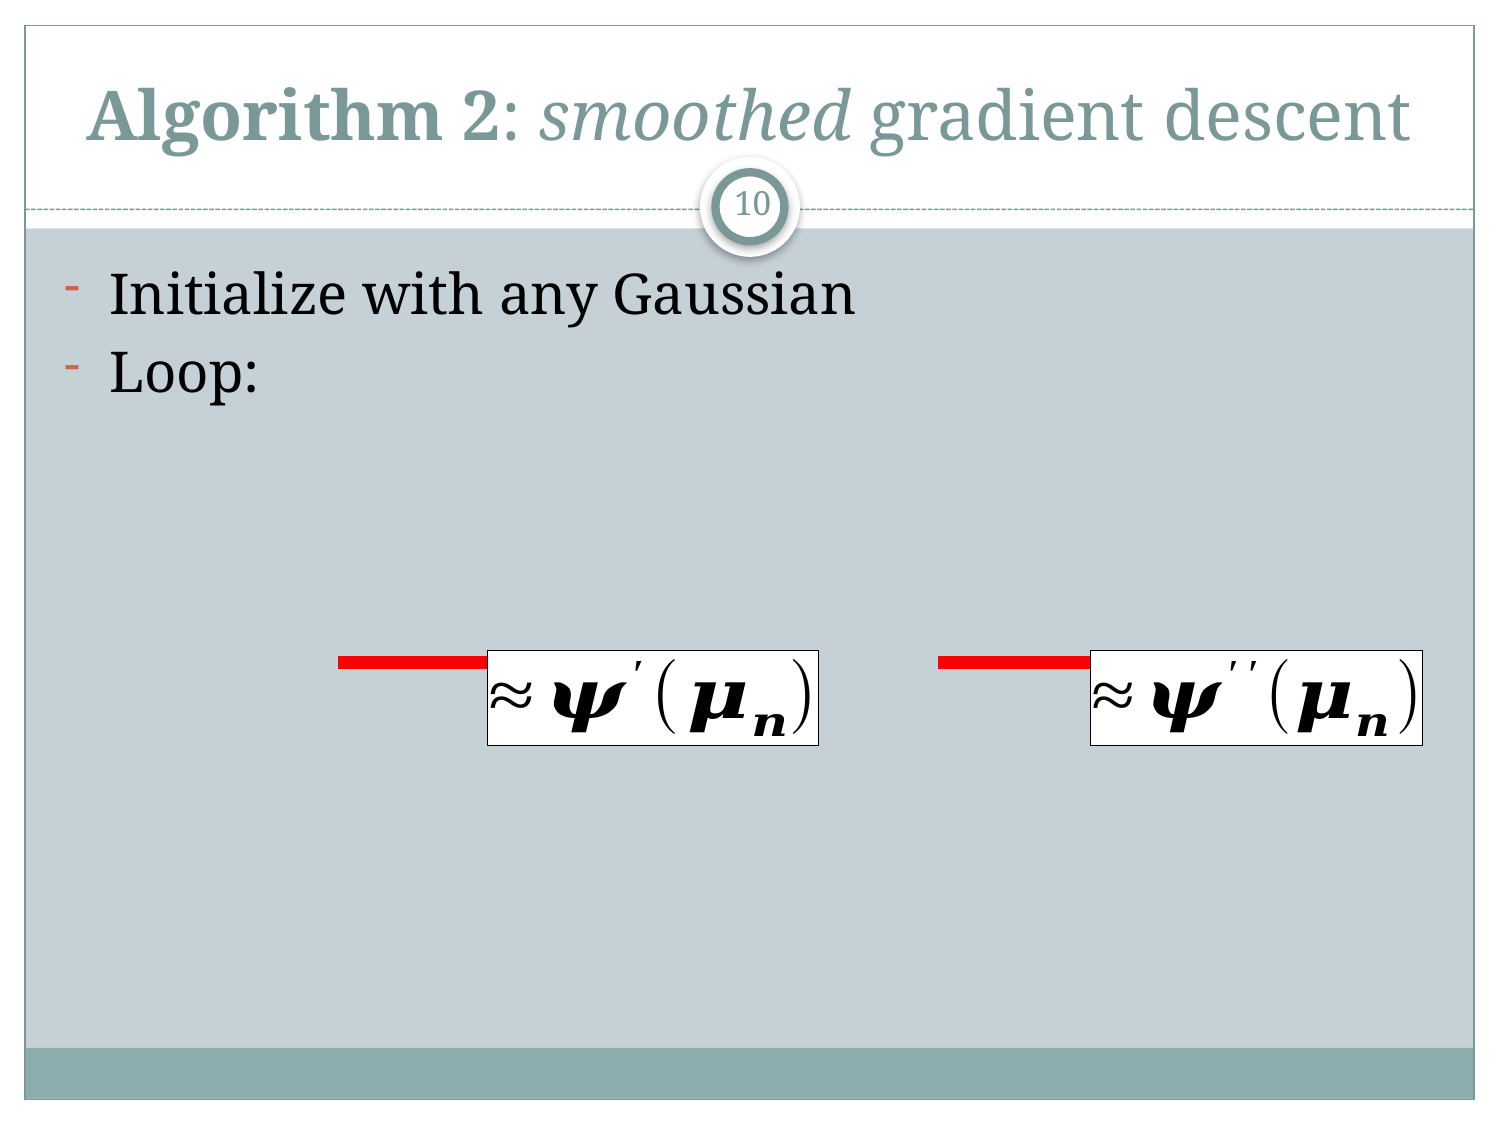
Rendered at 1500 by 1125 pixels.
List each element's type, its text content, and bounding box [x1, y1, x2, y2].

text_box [487, 649, 1423, 747]
title Algorithm 2: smoothed gradient descent [49, 37, 1450, 162]
slide_number 10 [715, 168, 791, 241]
